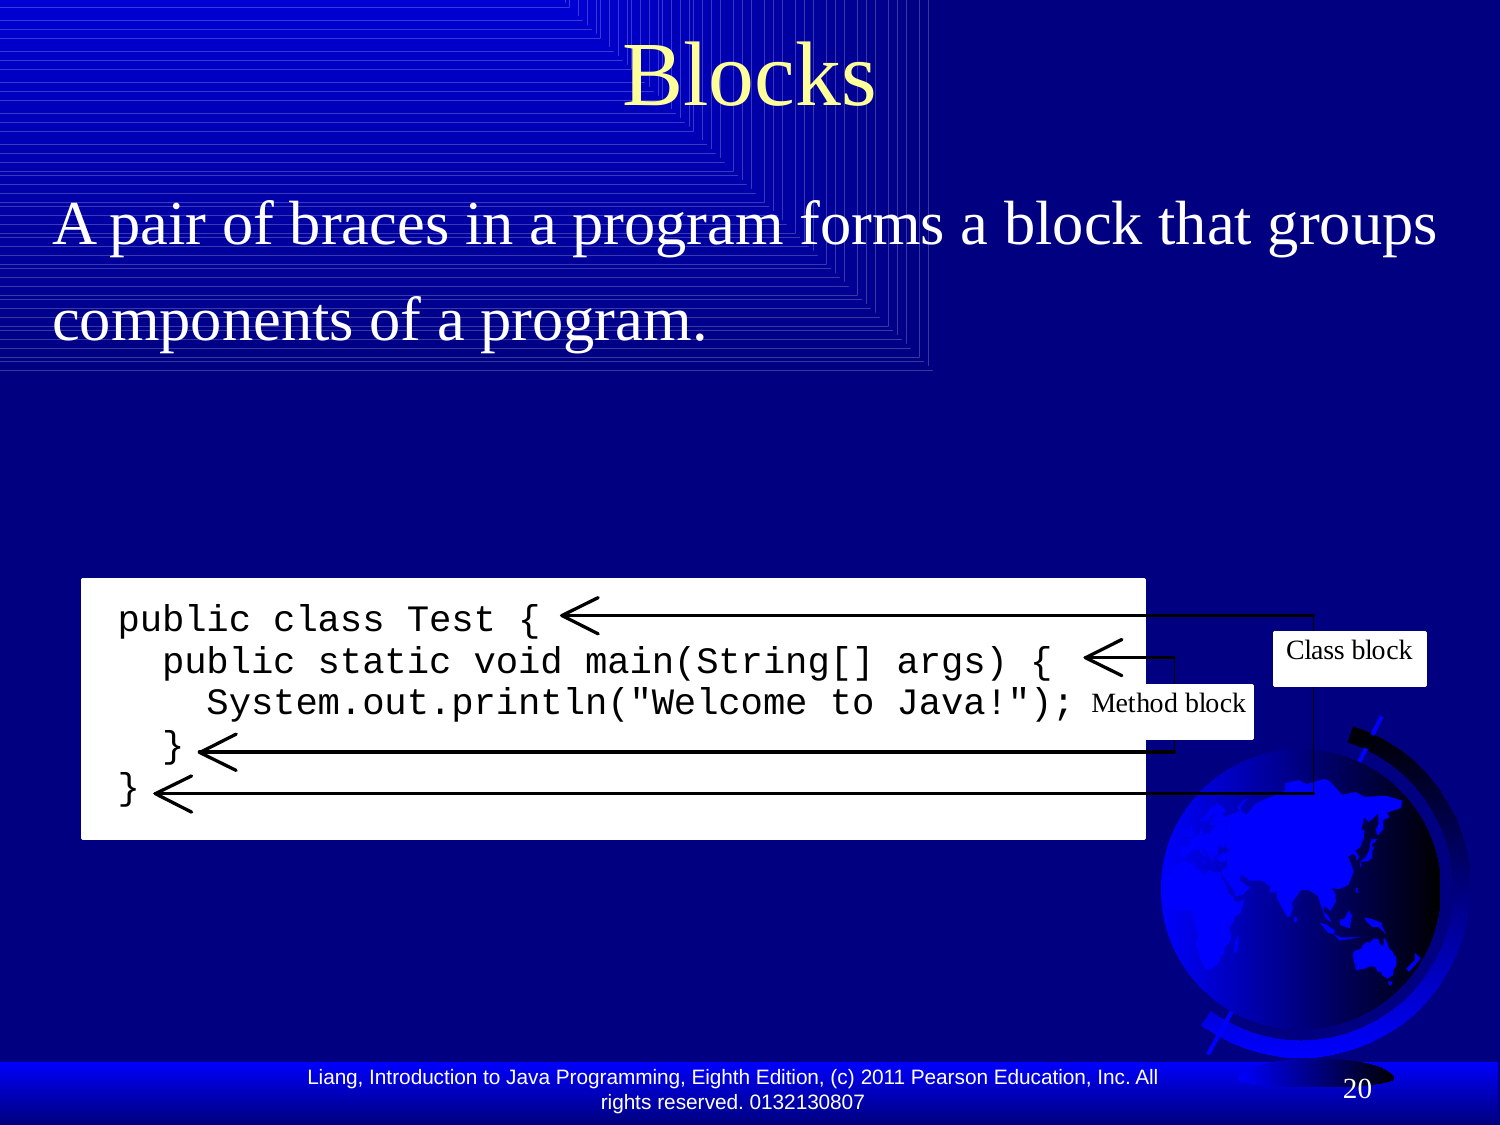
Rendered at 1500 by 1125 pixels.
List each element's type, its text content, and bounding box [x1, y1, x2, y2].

text_box A pair of braces in a program forms a block that groups components of a program. [37, 174, 1463, 365]
title Blocks [112, 24, 1388, 113]
slide_number 20 [1074, 1049, 1388, 1125]
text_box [0, 537, 1500, 872]
